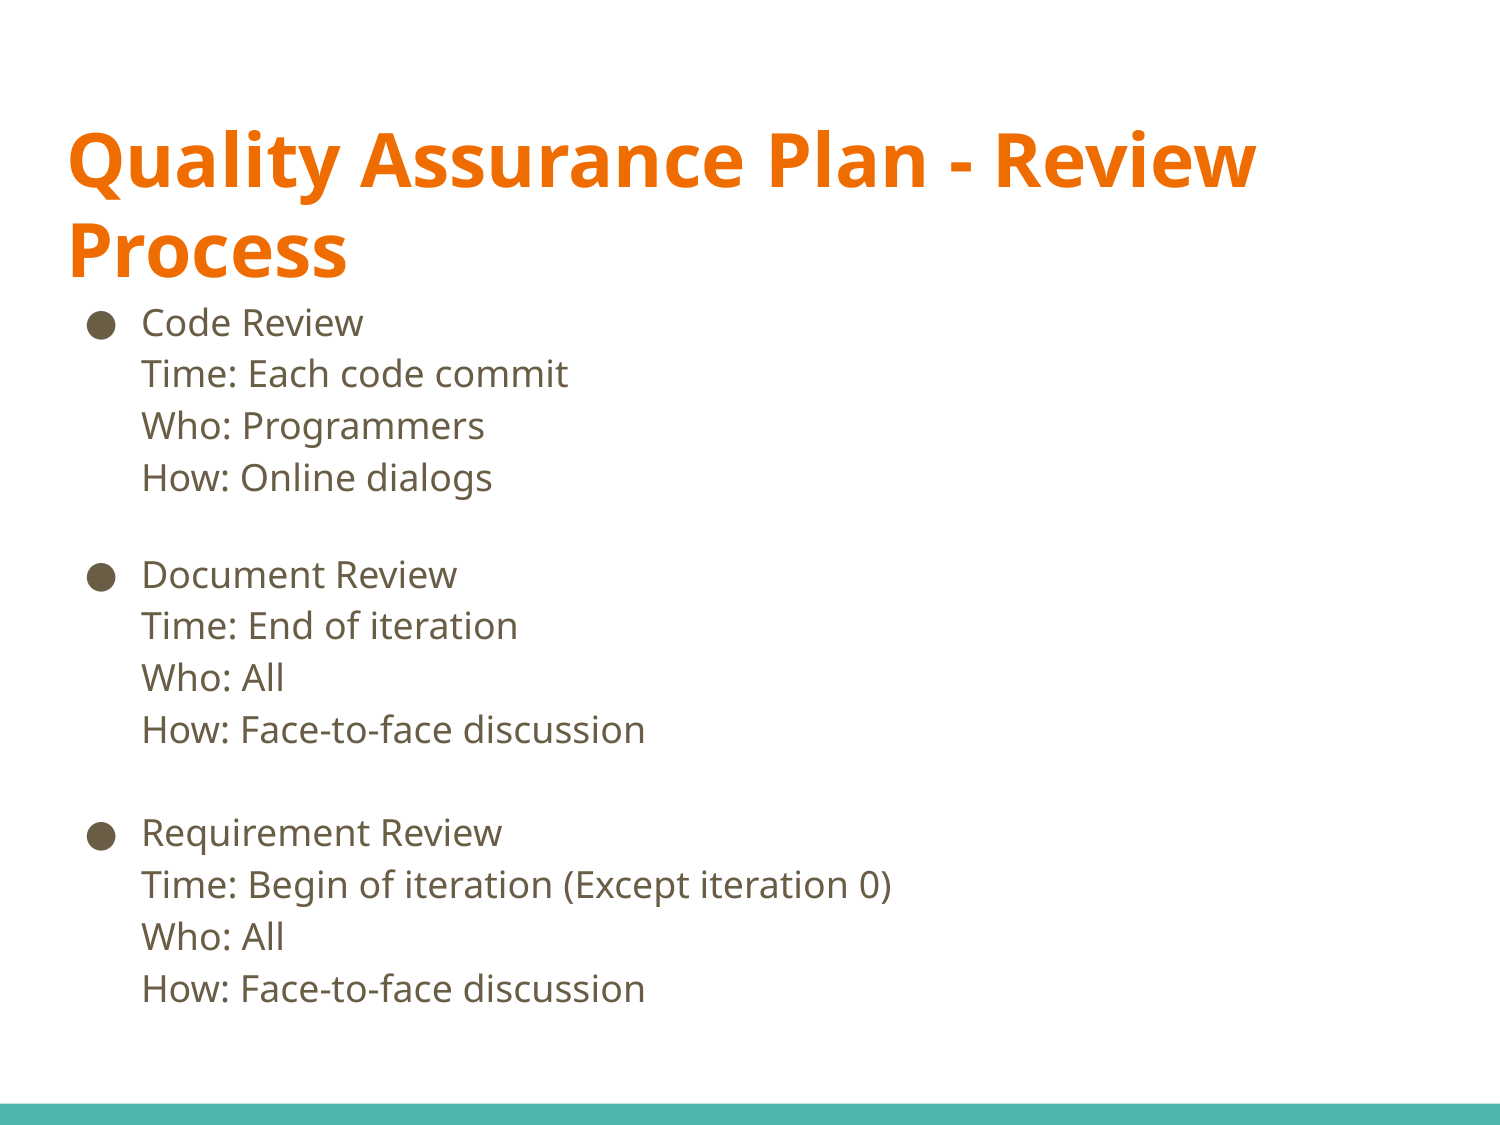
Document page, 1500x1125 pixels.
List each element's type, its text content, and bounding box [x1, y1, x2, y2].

list Code Review Time: Each code commit Who: Programmers How: Online dialogs Document Review Time: End of iteration Who: All How: Face-to-face discussion Requirement Review Time: Begin of iteration (Except iteration 0) Who: All How: Face-to-face discussion [51, 276, 1449, 1000]
title Quality Assurance Plan - Review Process [51, 97, 1449, 252]
